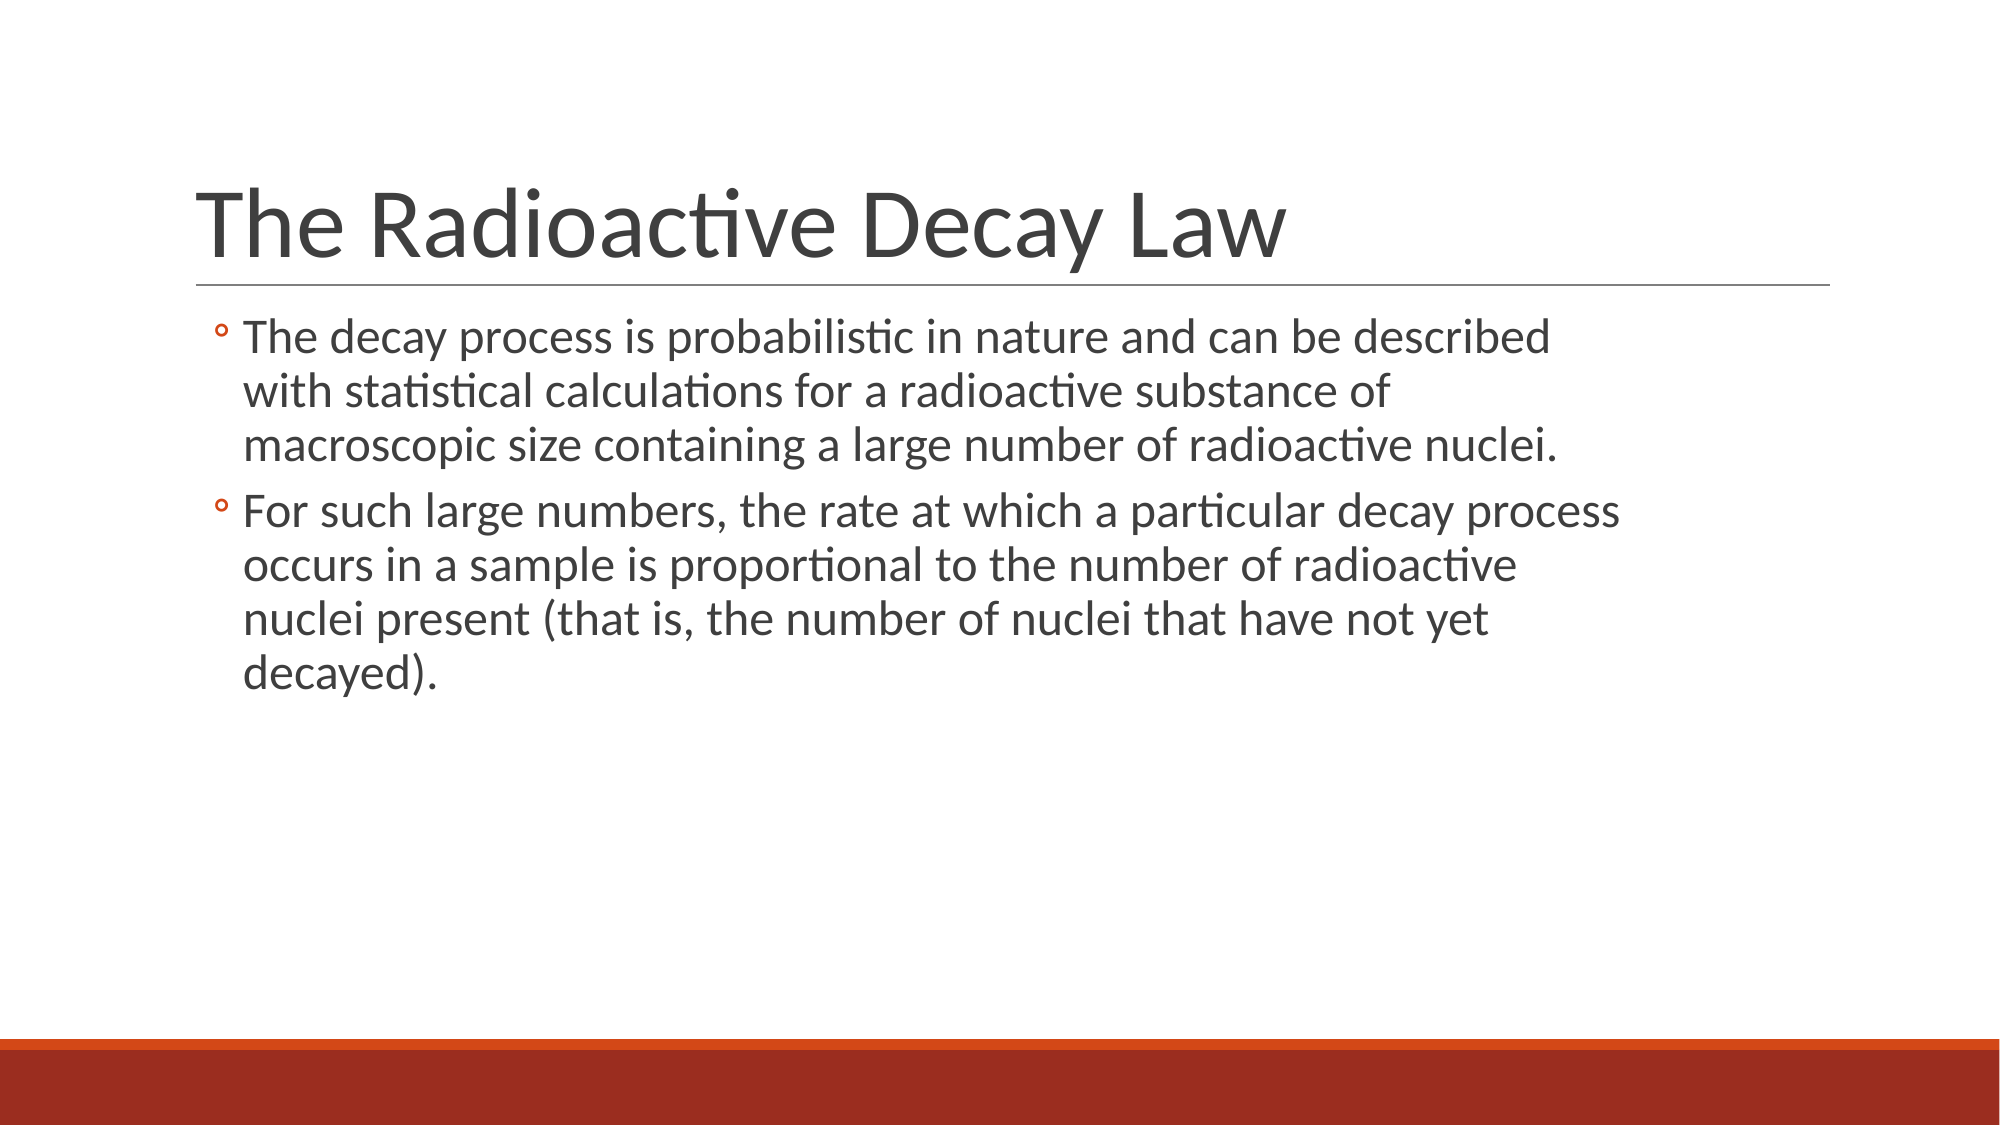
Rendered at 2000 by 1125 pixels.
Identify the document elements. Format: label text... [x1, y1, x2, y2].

list The decay process is probabilistic in nature and can be described with statistical calculations for a radioactive substance of macroscopic size containing a large number of radioactive nuclei. For such large numbers, the rate at which a particular decay process occurs in a sample is proportional to the number of radioactive nuclei present (that is, the number of nuclei that have not yet decayed). [179, 302, 1638, 963]
title The Radioactive Decay Law [179, 47, 1830, 285]
